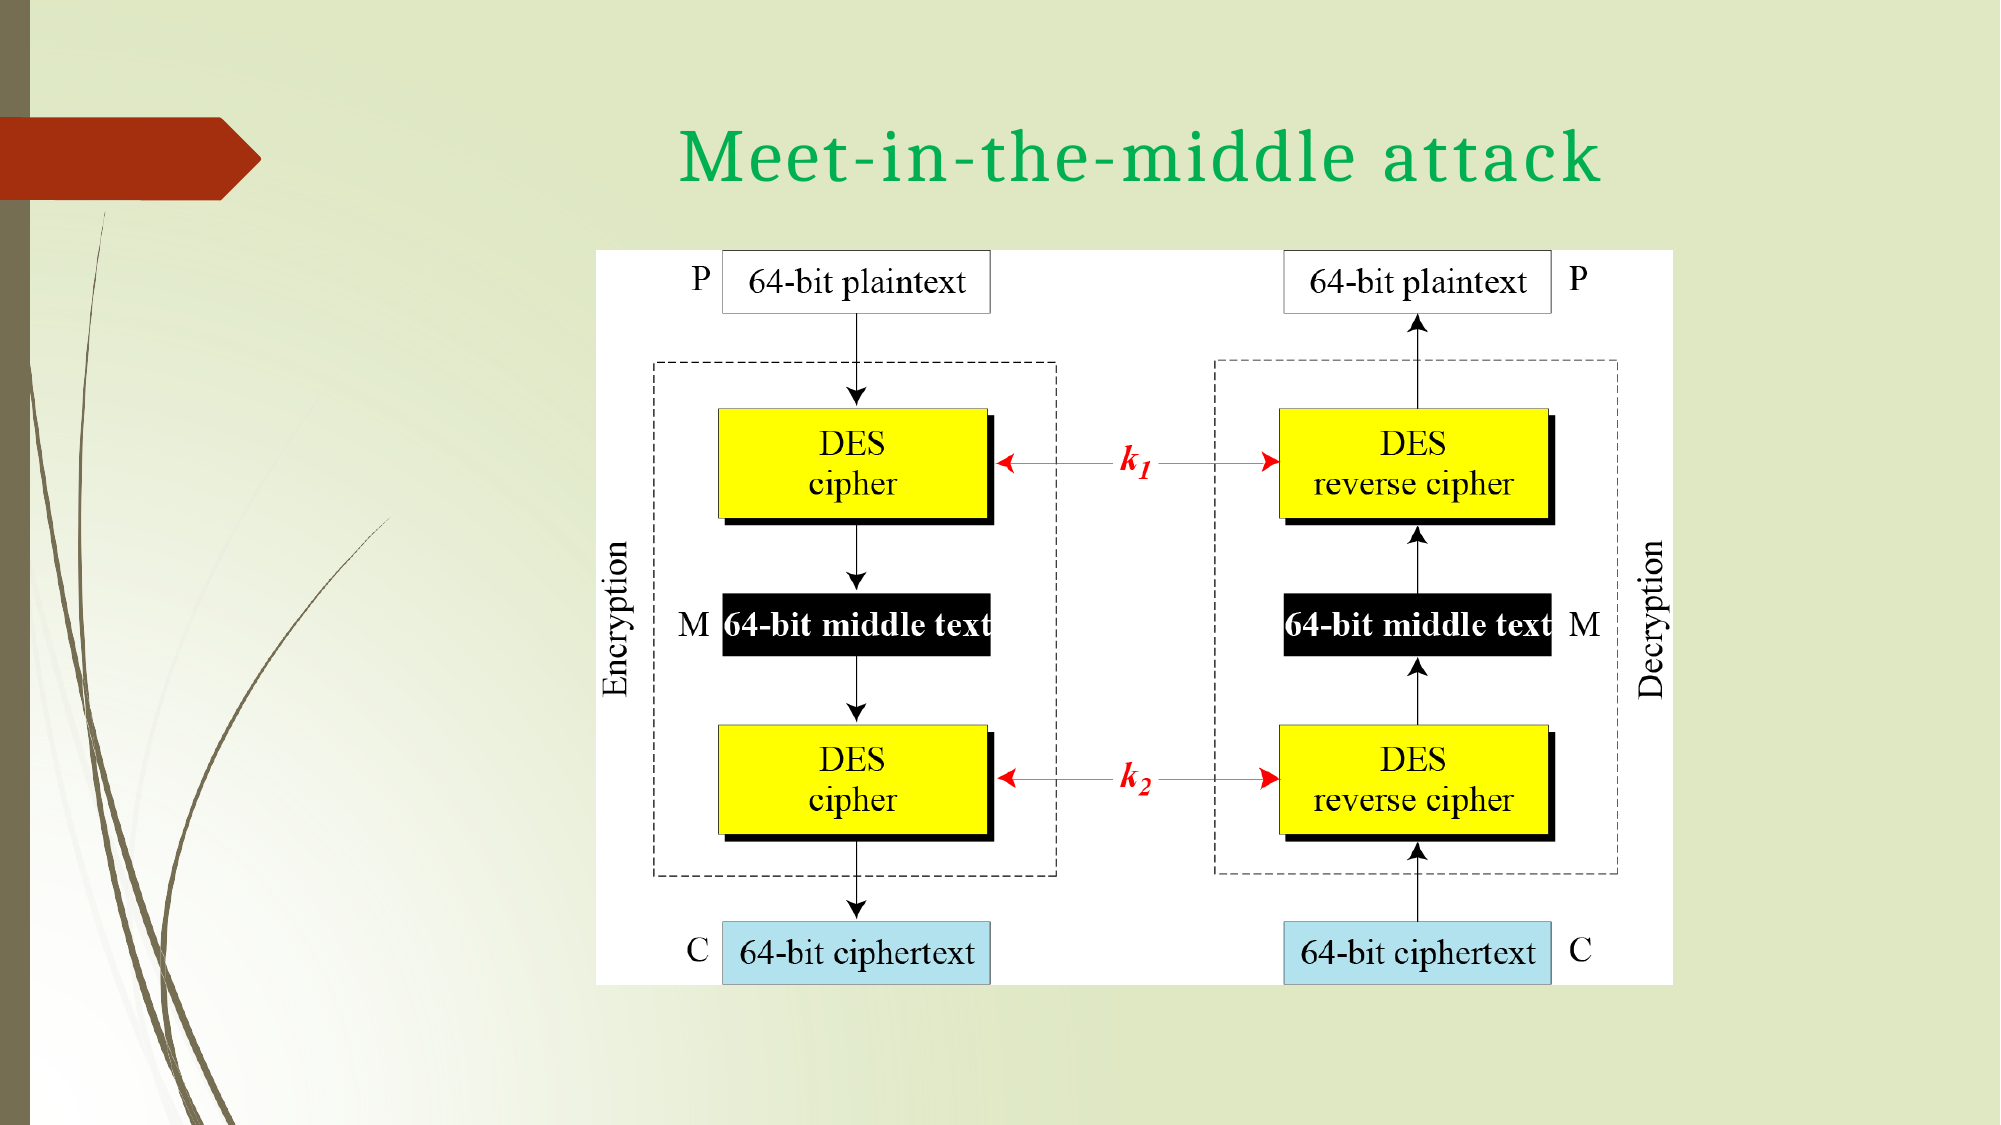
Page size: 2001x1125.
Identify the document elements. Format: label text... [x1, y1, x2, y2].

picture [30, 0, 2000, 1125]
title Meet-in-the-middle attack [676, 104, 1637, 249]
